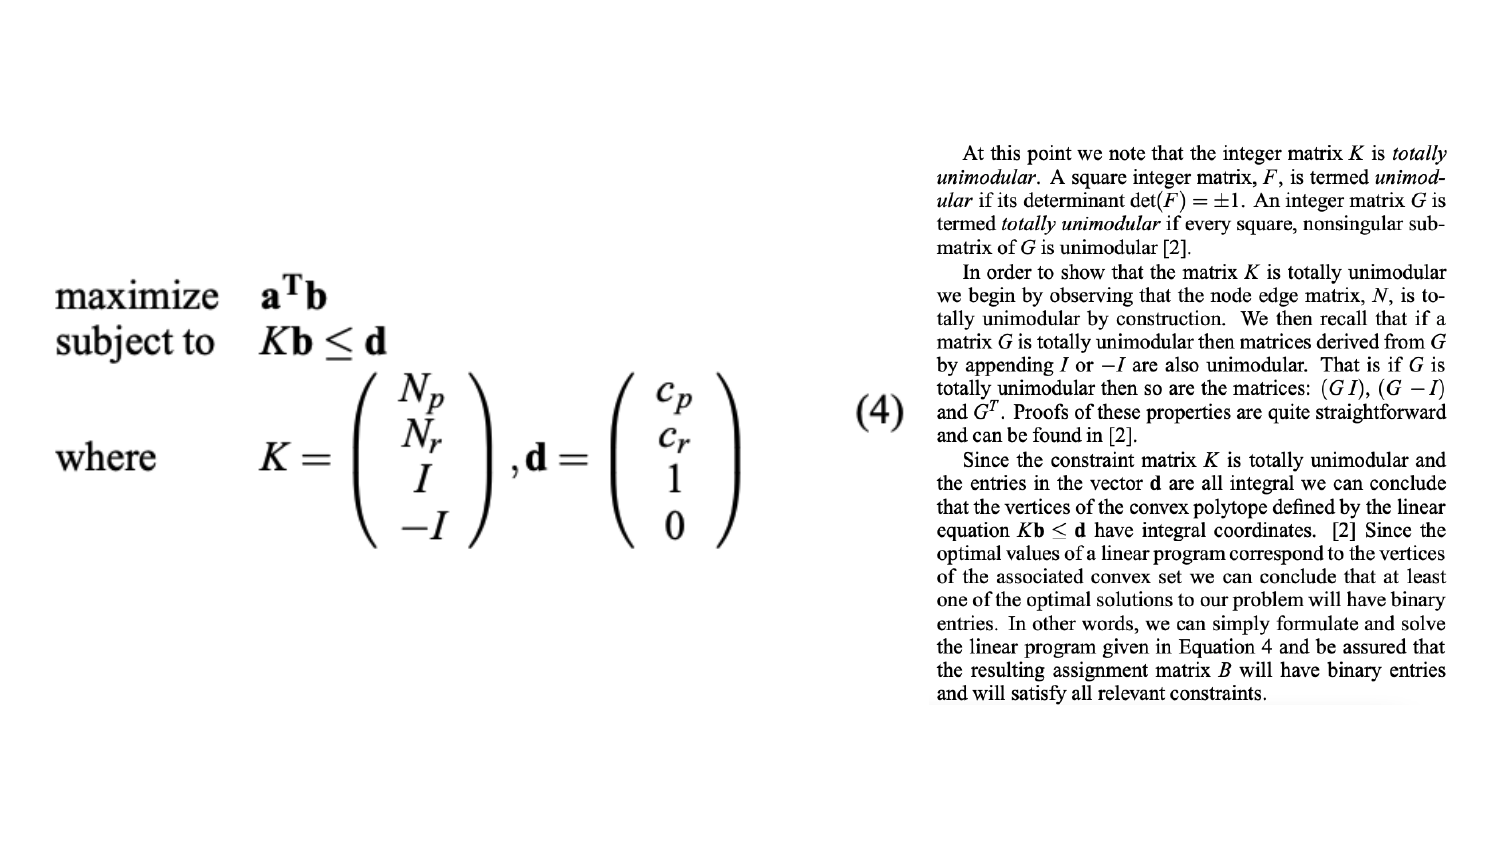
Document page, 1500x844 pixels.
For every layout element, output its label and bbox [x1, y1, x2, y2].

picture [28, 138, 1451, 706]
